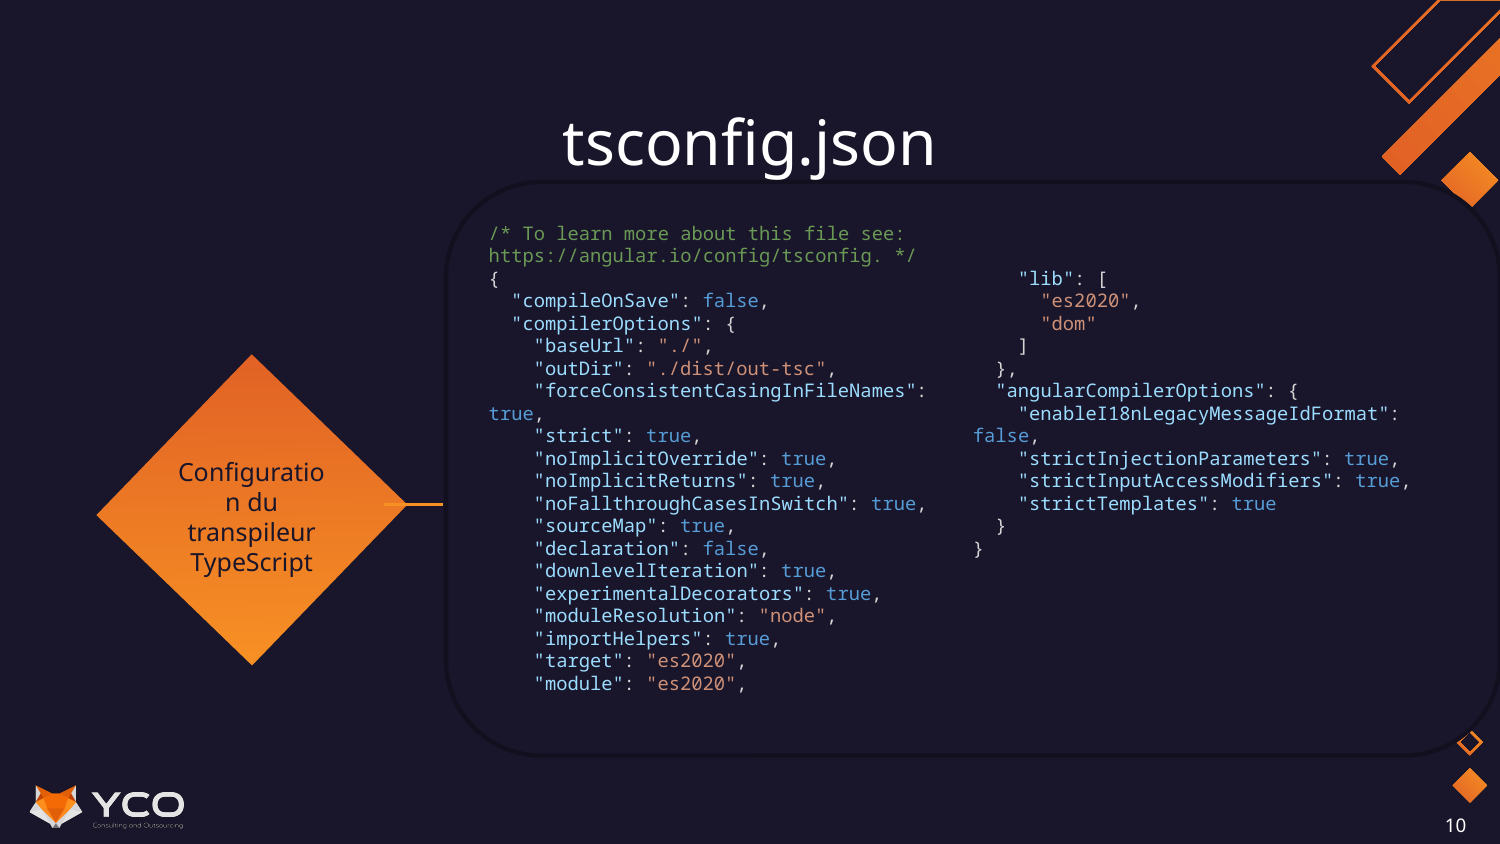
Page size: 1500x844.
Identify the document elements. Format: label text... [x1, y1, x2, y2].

text_box [96, 452, 157, 574]
text_box [346, 445, 406, 569]
text_box /* To learn more about this file see: https://angular.io/config/tsconfig. */ { "compileOnSave": false, "compilerOptions": { "baseUrl": "./", "outDir": "./dist/out-tsc", "forceConsistentCasingInFileNames": true, "strict": true, "noImplicitOverride": true, "noImplicitReturns": true, "noFallthroughCasesInSwitch": true, "sourceMap": true, "declaration": false, "downlevelIteration": true, "experimentalDecorators": true, "moduleResolution": "node", "importHelpers": true, "target": "es2020", "module": "es2020", "lib": [ "es2020", "dom" ] }, "angularCompilerOptions": { "enableI18nLegacyMessageIdFormat": false, "strictInjectionParameters": true, "strictInputAccessModifiers": true, "strictTemplates": true } } [443, 179, 1500, 758]
text_box Configuration du transpileur TypeScript [157, 435, 346, 598]
title tsconfig.json [98, 88, 1402, 182]
text_box [182, 598, 318, 666]
picture [29, 785, 184, 829]
text_box [173, 354, 336, 435]
